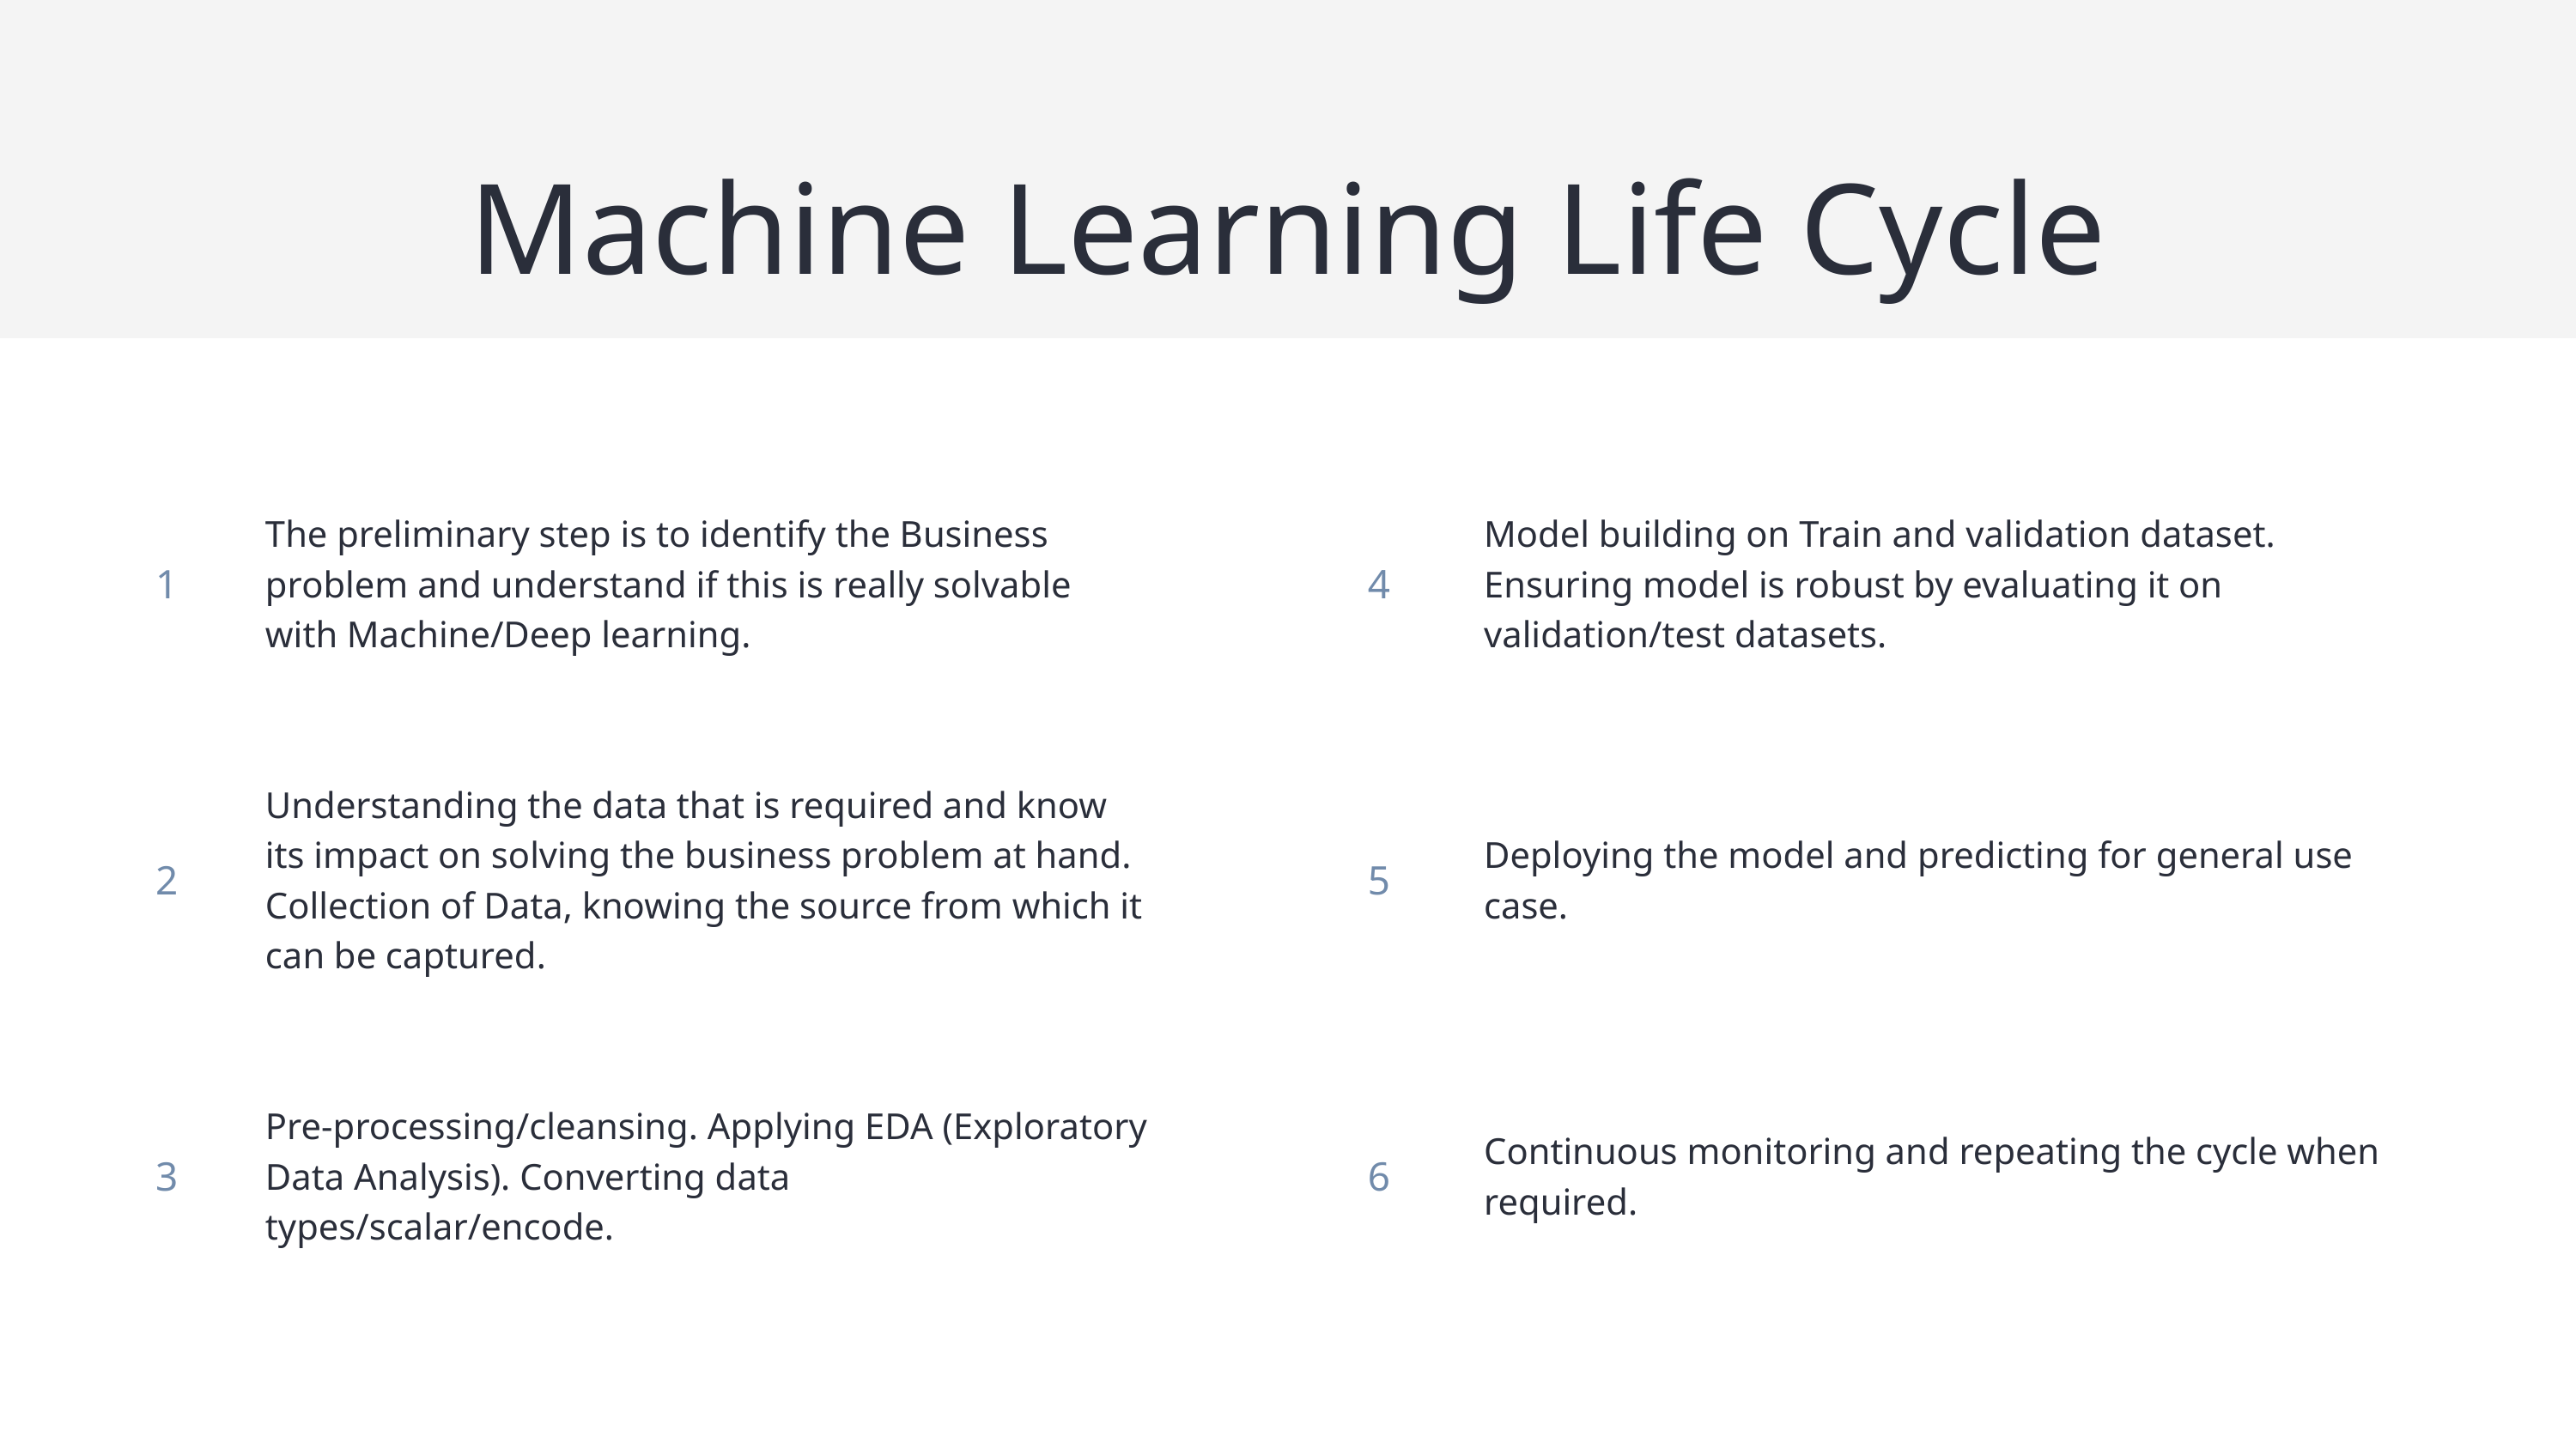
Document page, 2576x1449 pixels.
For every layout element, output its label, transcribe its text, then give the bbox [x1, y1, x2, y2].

table_header 1 [145, 435, 255, 731]
table_cell 5 [1357, 731, 1473, 1028]
table_cell 3 [145, 1028, 255, 1324]
table_header Model building on Train and validation dataset. Ensuring model is robust by evaluating it on validation/test datasets. [1473, 435, 2431, 731]
table_cell 6 [1357, 1028, 1473, 1324]
table_cell Deploying the model and predicting for general use case. [1473, 731, 2431, 1028]
table_header The preliminary step is to identify the Business problem and understand if this is really solvable with Machine/Deep learning. [255, 435, 1159, 731]
table_cell 2 [145, 731, 255, 1028]
table_header 4 [1357, 435, 1473, 731]
table_cell Pre-processing/cleansing. Applying EDA (Exploratory Data Analysis). Converting data types/scalar/encode. [255, 1028, 1159, 1324]
table_cell Continuous monitoring and repeating the cycle when required. [1473, 1028, 2431, 1324]
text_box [0, 0, 2576, 338]
table_cell Understanding the data that is required and know its impact on solving the business problem at hand. Collection of Data, knowing the source from which it can be captured. [255, 731, 1159, 1028]
